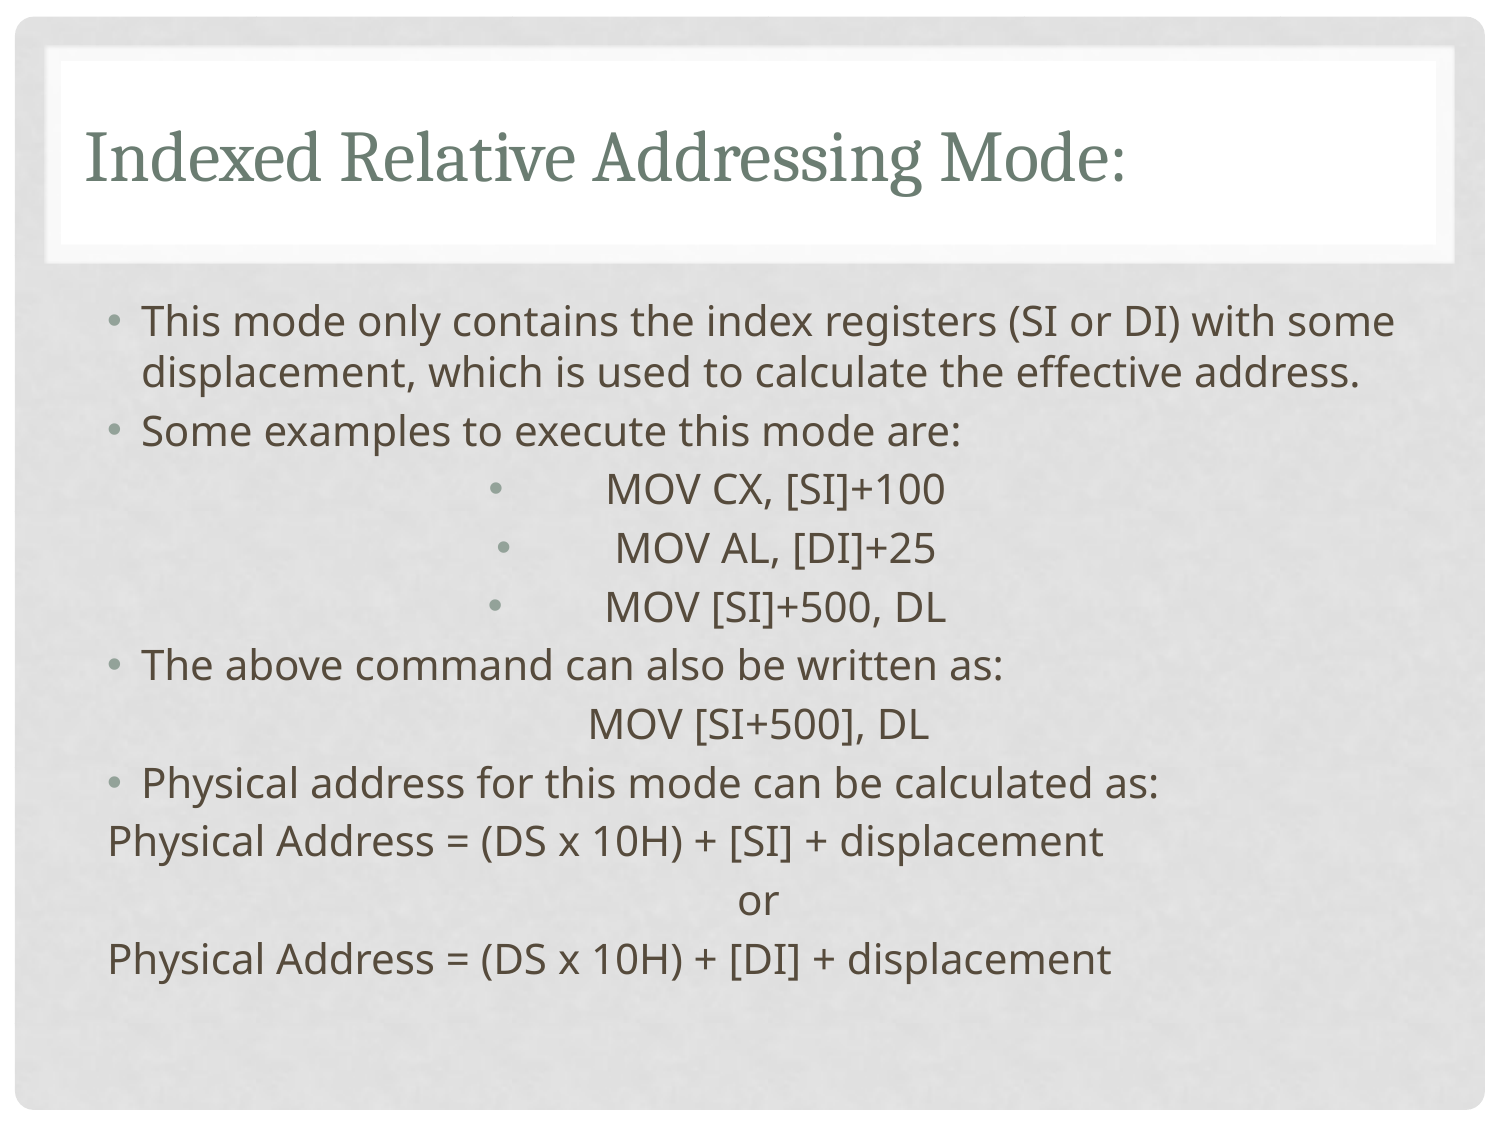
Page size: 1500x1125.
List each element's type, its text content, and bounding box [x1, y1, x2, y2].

title Indexed Relative Addressing Mode: [69, 66, 1425, 238]
list This mode only contains the index registers (SI or DI) with some displacement, which is used to calculate the effective address. Some examples to execute this mode are: MOV CX, [SI]+100 MOV AL, [DI]+25 MOV [SI]+500, DL The above command can also be written as: MOV [SI+500], DL Physical address for this mode can be calculated as: Physical Address = (DS x 10H) + [SI] + displacement or Physical Address = (DS x 10H) + [DI] + displacement [75, 287, 1425, 1005]
